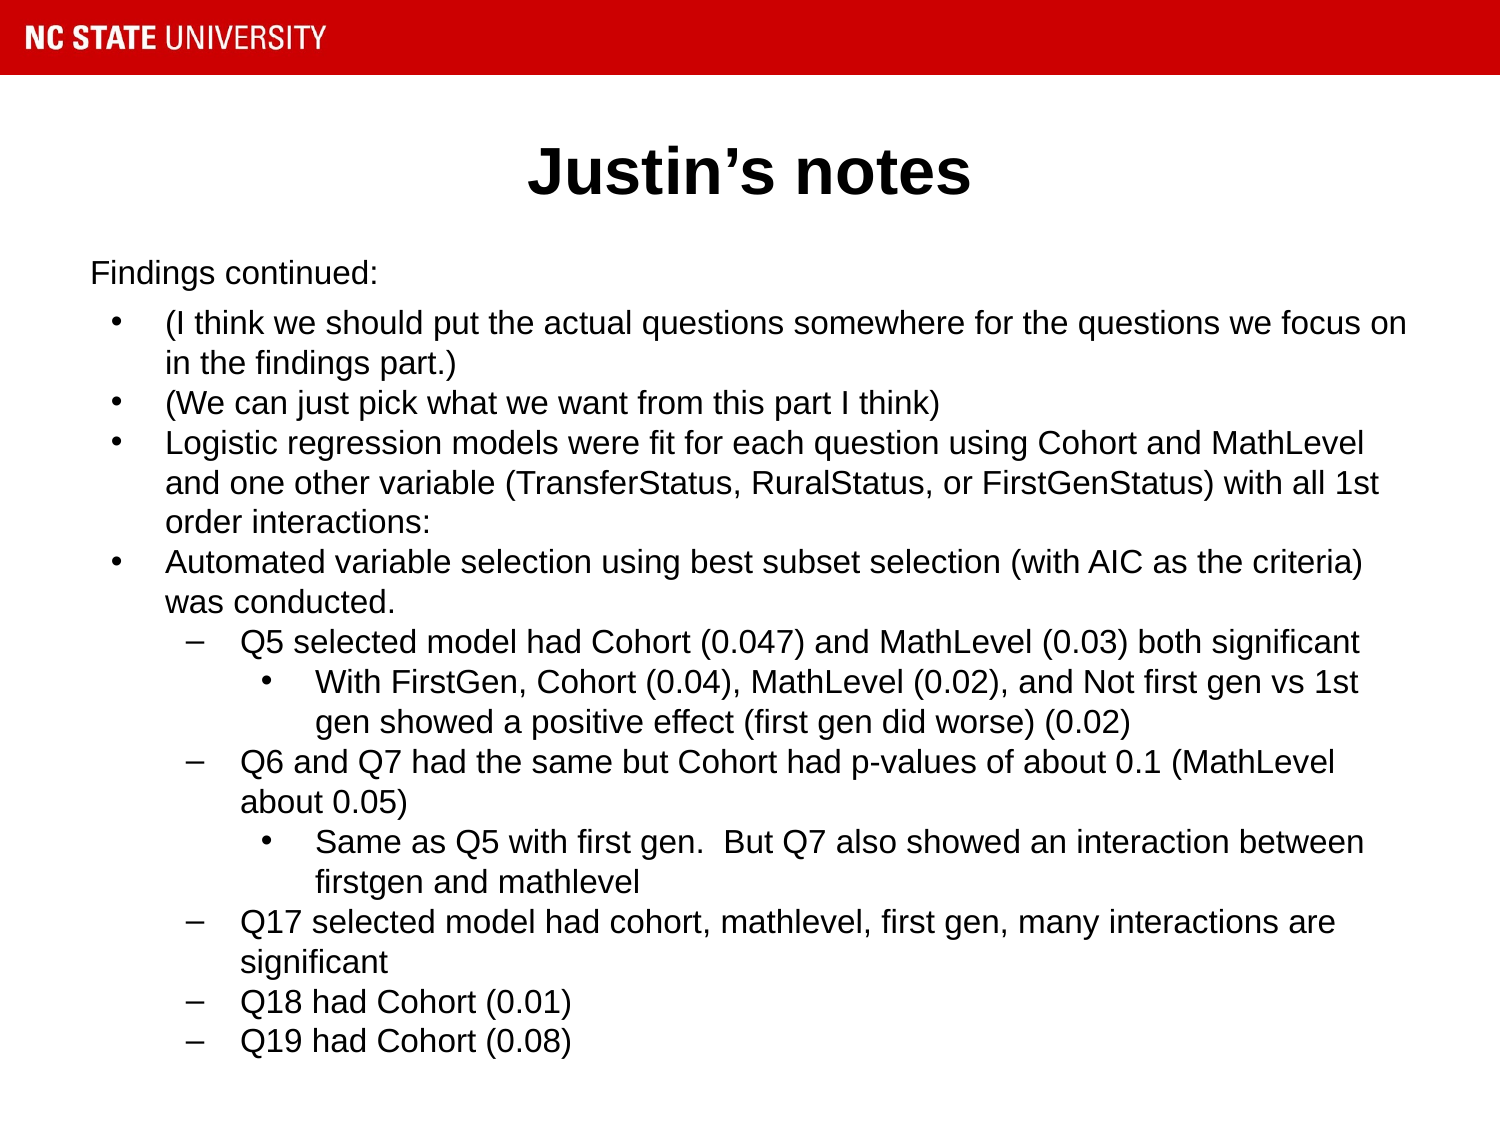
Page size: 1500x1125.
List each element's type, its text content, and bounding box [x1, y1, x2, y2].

list Findings continued: (I think we should put the actual questions somewhere for the questions we focus on in the findings part.) (We can just pick what we want from this part I think) Logistic regression models were fit for each question using Cohort and MathLevel and one other variable (TransferStatus, RuralStatus, or FirstGenStatus) with all 1st order interactions: Automated variable selection using best subset selection (with AIC as the criteria) was conducted. Q5 selected model had Cohort (0.047) and MathLevel (0.03) both significant With FirstGen, Cohort (0.04), MathLevel (0.02), and Not first gen vs 1st gen showed a positive effect (first gen did worse) (0.02) Q6 and Q7 had the same but Cohort had p-values of about 0.1 (MathLevel about 0.05) Same as Q5 with first gen. But Q7 also showed an interaction between firstgen and mathlevel Q17 selected model had cohort, mathlevel, first gen, many interactions are significant Q18 had Cohort (0.01) Q19 had Cohort (0.08) [75, 236, 1425, 1005]
picture [0, 0, 1500, 75]
title Justin’s notes [75, 80, 1425, 236]
